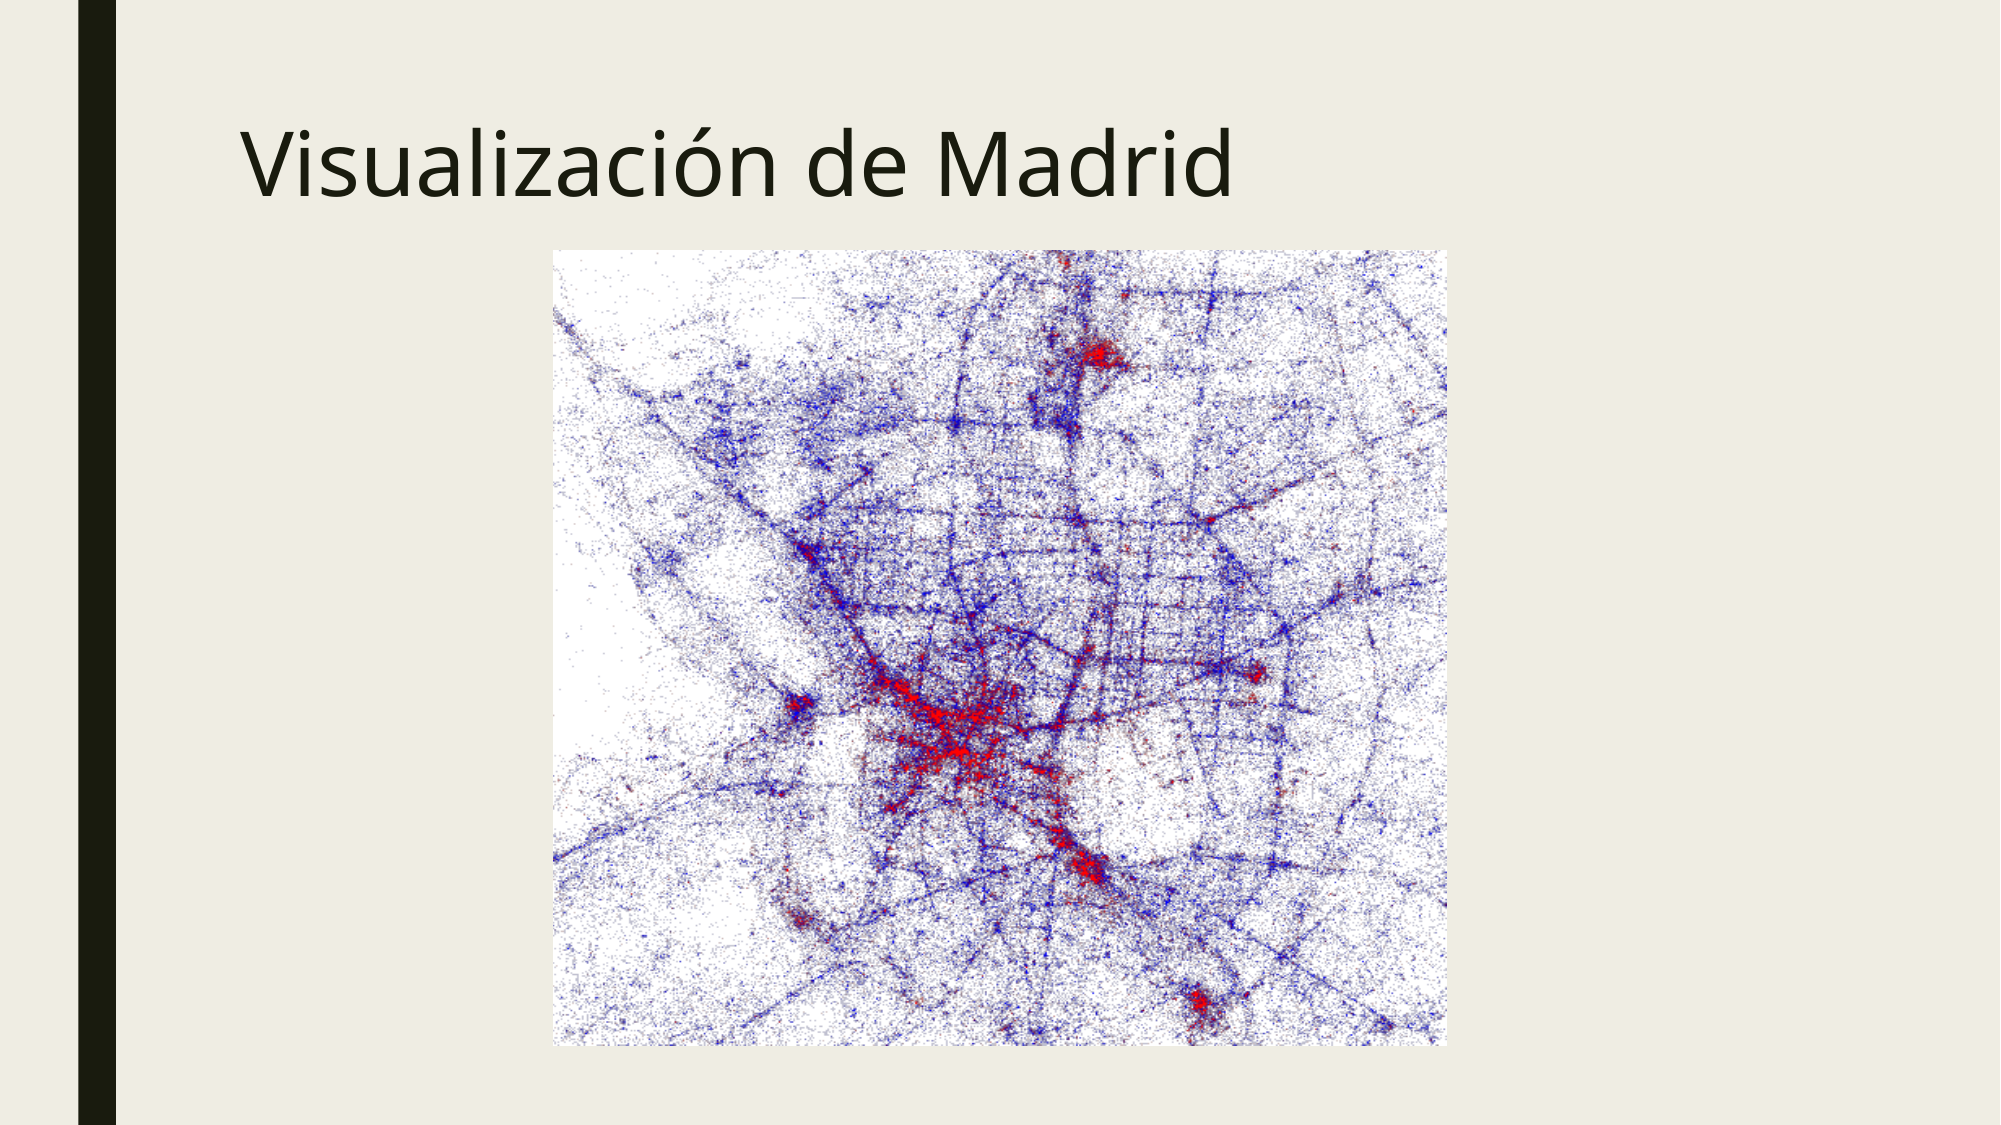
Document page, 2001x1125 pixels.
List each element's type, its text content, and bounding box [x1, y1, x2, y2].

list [553, 250, 1447, 1047]
title Visualización de Madrid [225, 112, 1800, 225]
